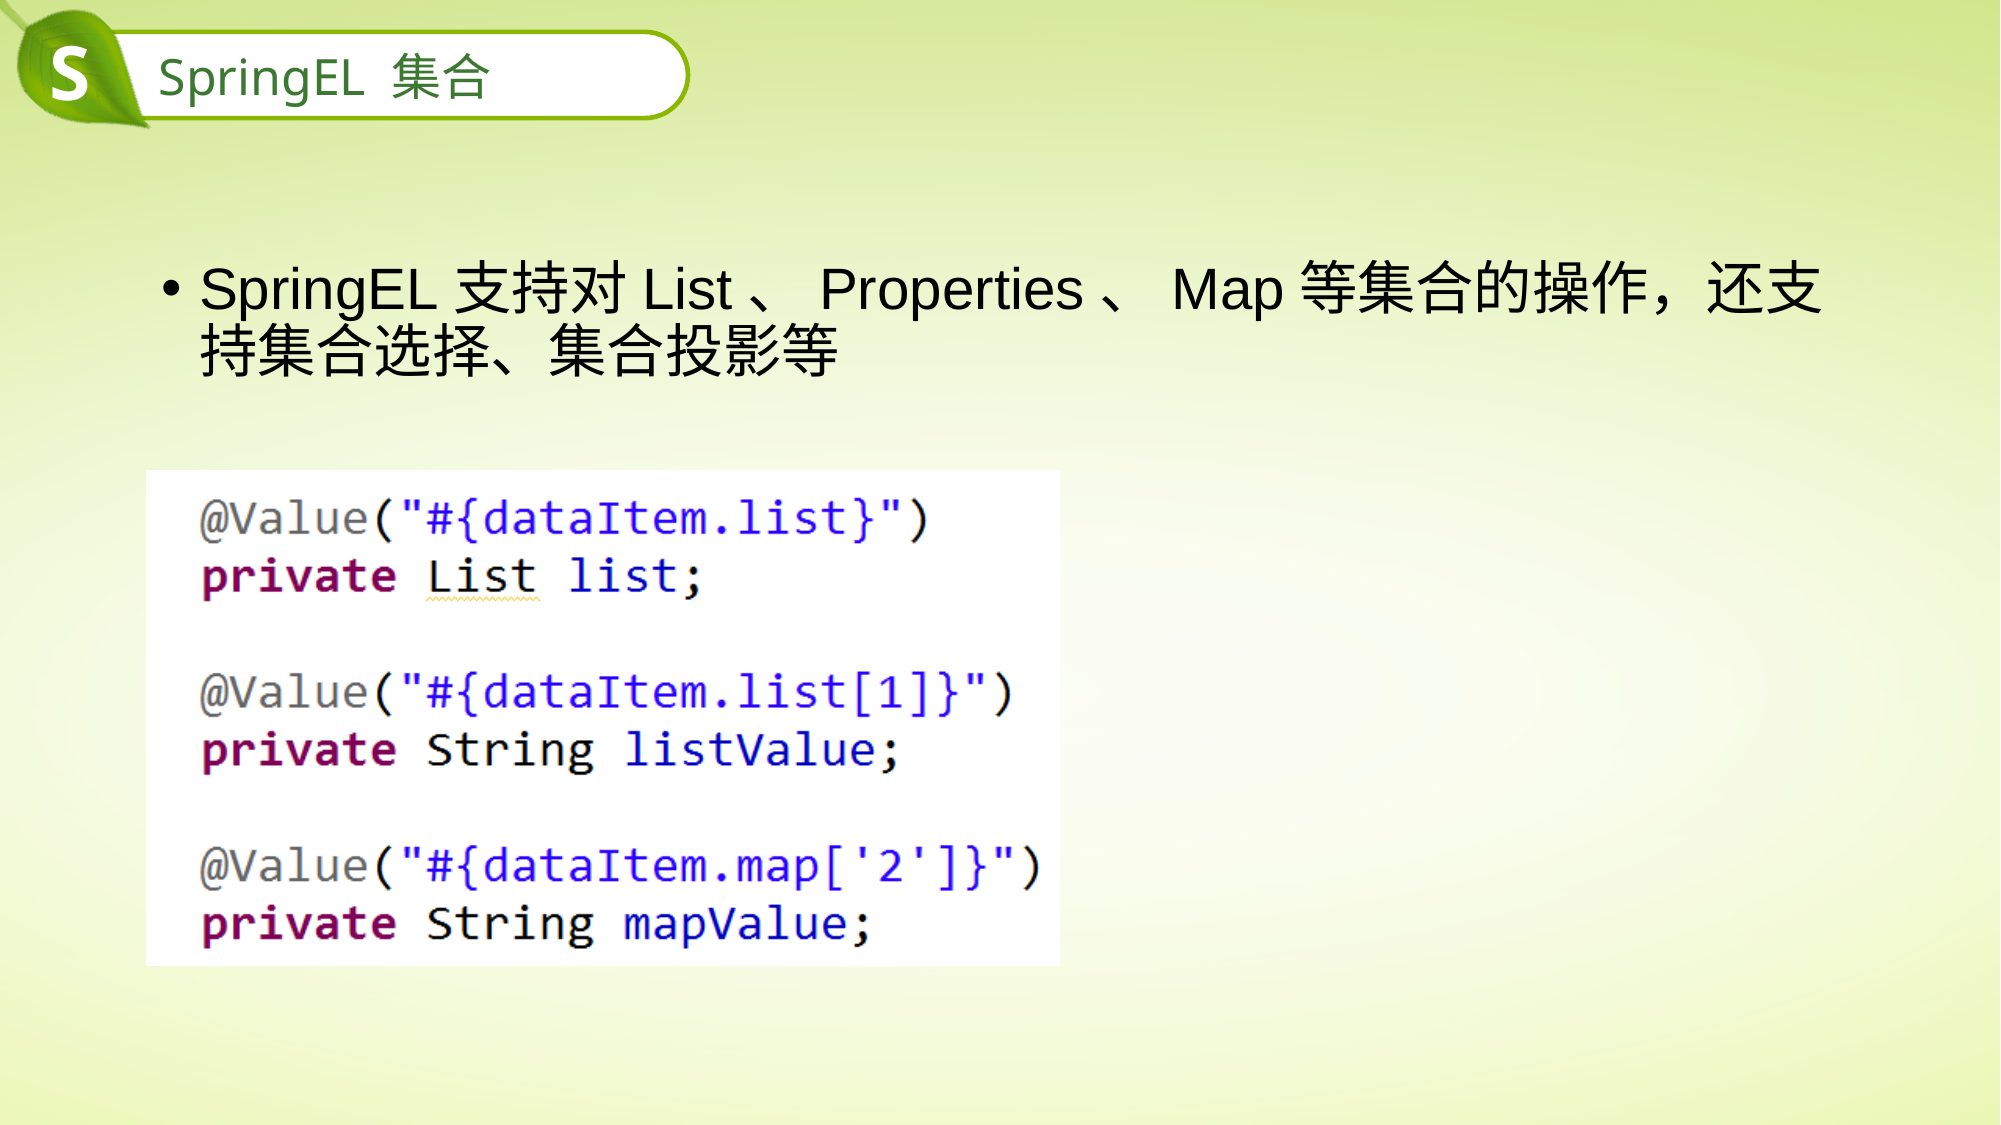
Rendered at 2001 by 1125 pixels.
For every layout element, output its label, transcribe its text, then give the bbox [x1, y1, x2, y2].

picture [0, 0, 2001, 1125]
list SpringEL支持对List、Properties、Map等集合的操作，还支持集合选择、集合投影等 [146, 251, 1872, 966]
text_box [0, 9, 689, 125]
